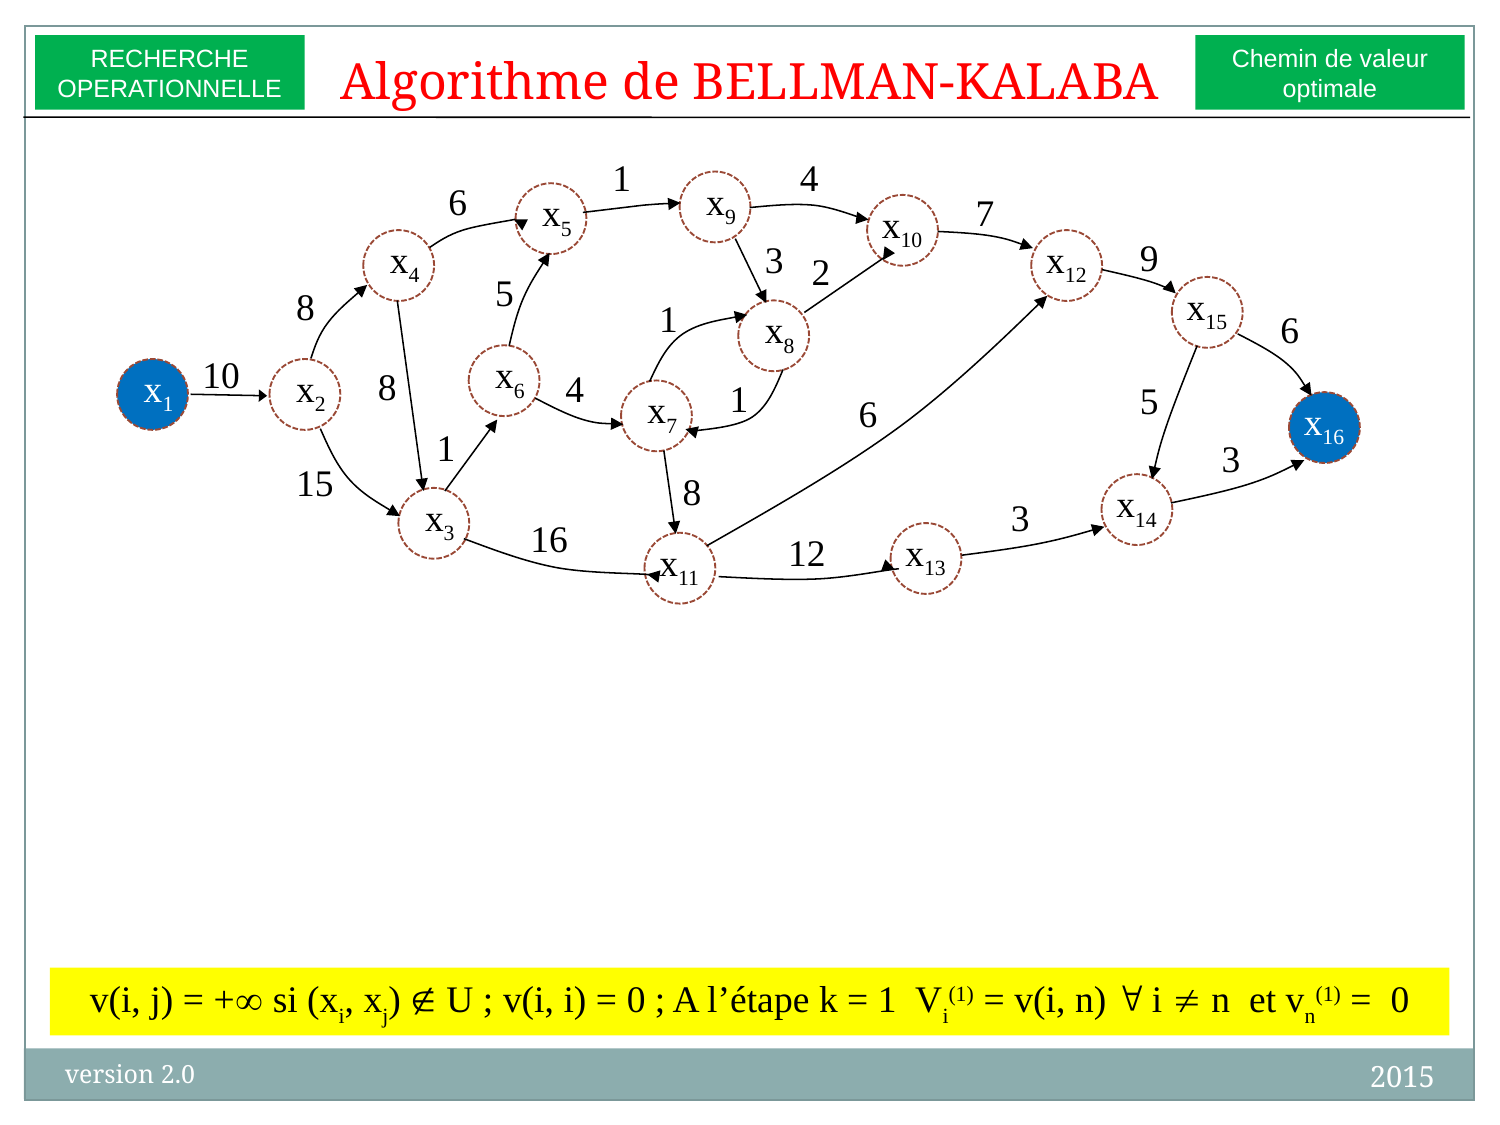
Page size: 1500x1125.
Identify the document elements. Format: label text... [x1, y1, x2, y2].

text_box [116, 146, 1372, 604]
text_box RECHERCHE OPERATIONNELLE [35, 35, 305, 110]
text_box v(i, j) = + si (xi, xj)  U ; v(i, i) = 0 ; A l’étape k = 1 Vi(1) = v(i, n)  i  n et vn(1) = 0 [49, 967, 1450, 1036]
footer version 2.0 [50, 1051, 638, 1112]
text_box Chemin de valeur optimale [1195, 35, 1465, 110]
slide_number 2015 [950, 1050, 1450, 1111]
text_box Algorithme de BELLMAN-KALABA [316, 37, 1184, 115]
